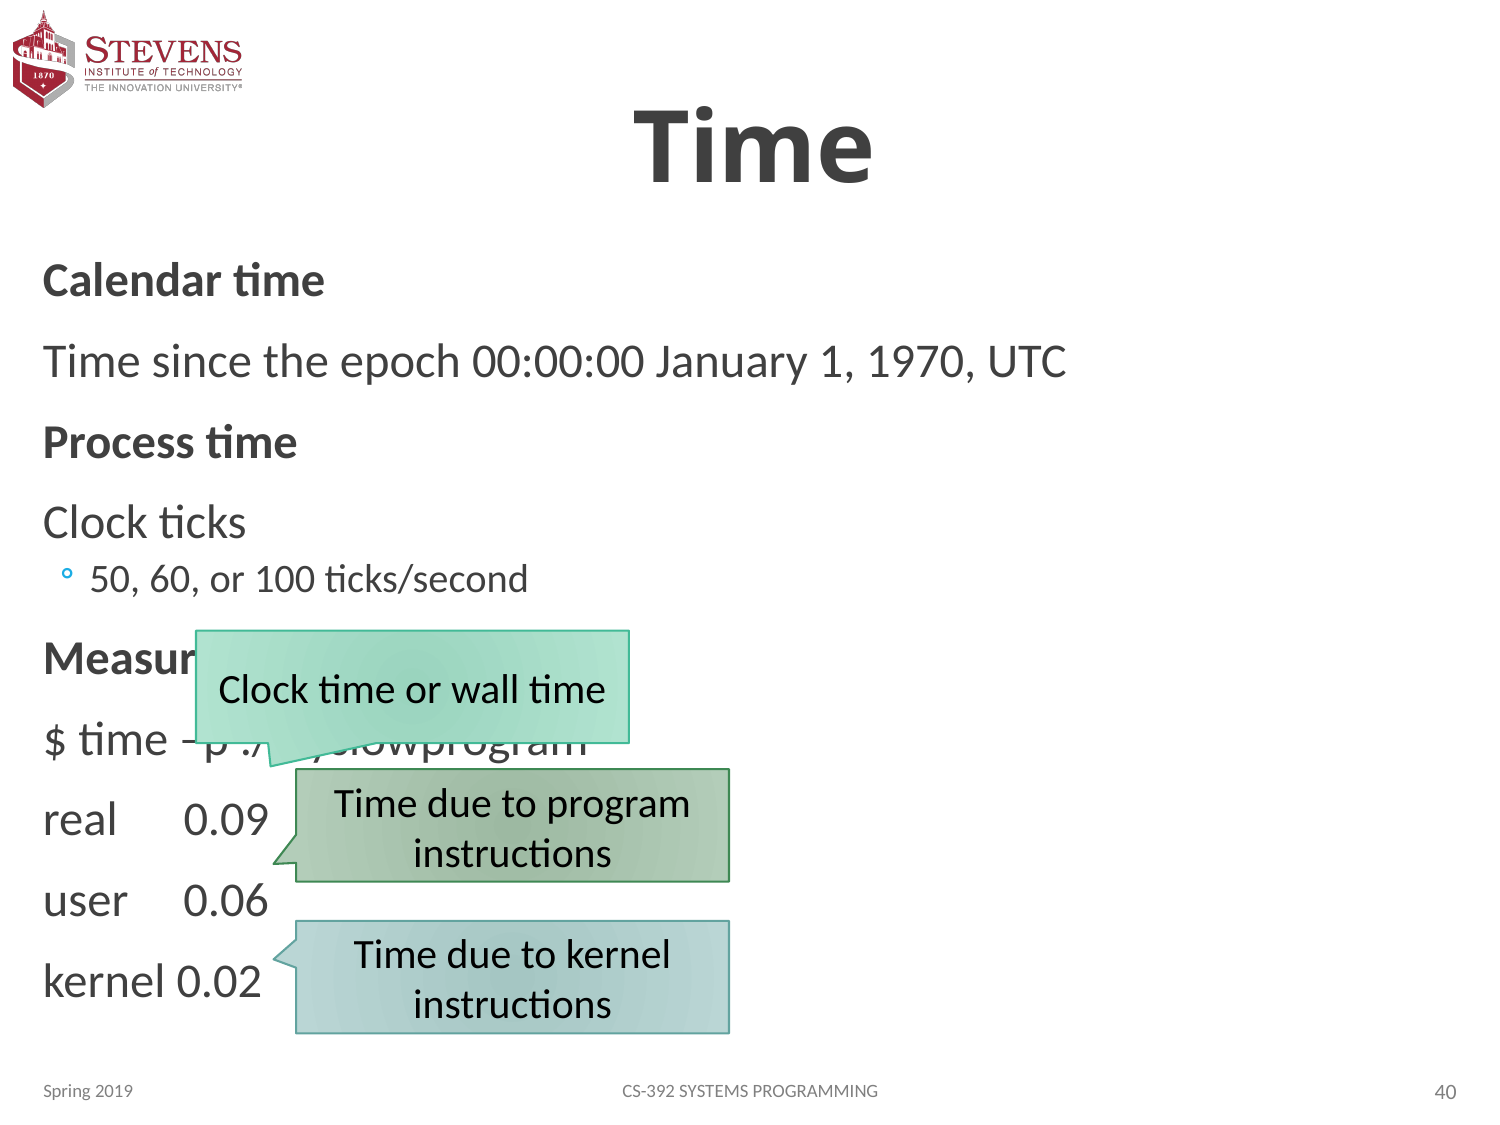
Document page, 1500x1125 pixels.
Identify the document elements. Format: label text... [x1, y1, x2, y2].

text_box Time due to kernel instructions [272, 919, 731, 1035]
title Time [135, 5, 1373, 211]
slide_number 40 [1310, 1060, 1472, 1121]
text_box Time due to program instructions [272, 768, 731, 883]
text_box Clock time or wall time [194, 629, 630, 768]
slide_number Spring 2019 [28, 1059, 333, 1120]
picture [13, 10, 135, 108]
list Calendar time Time since the epoch 00:00:00 January 1, 1970, UTC Process time Clock ticks 50, 60, or 100 ticks/second Measuring execution time $ time –p ./myslowprogram real 0.09 user 0.06 kernel 0.02 [28, 247, 1472, 1021]
footer CS-392 Systems Programming [453, 1059, 1047, 1120]
